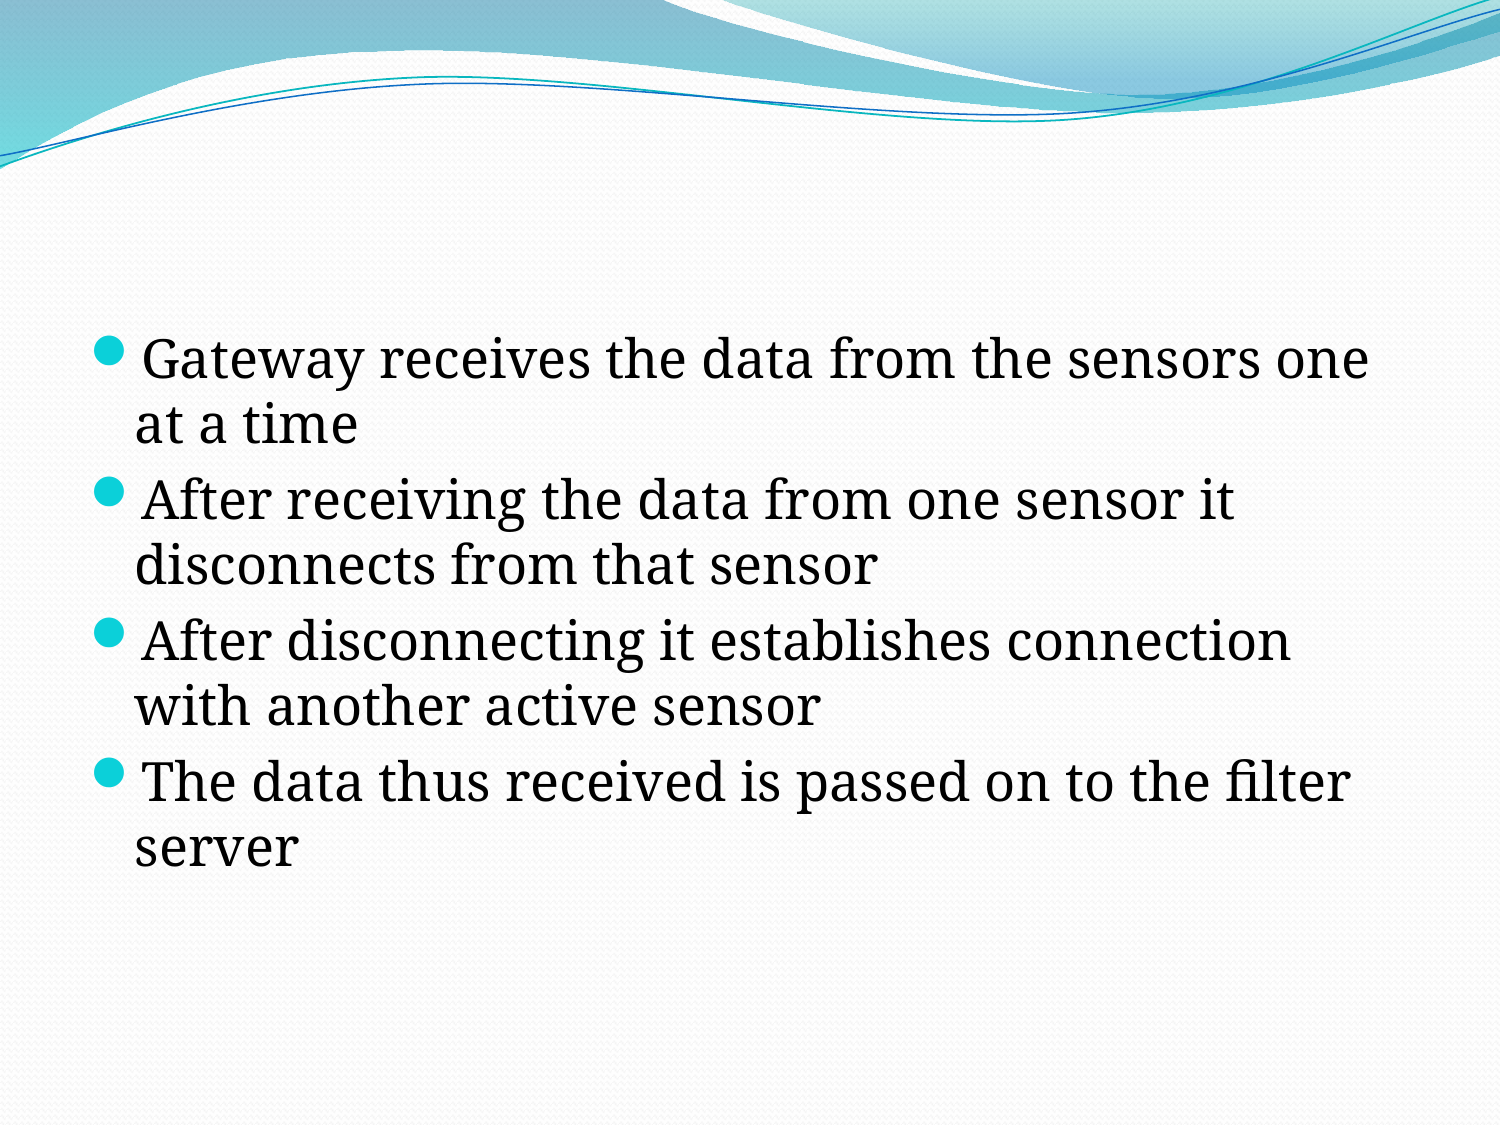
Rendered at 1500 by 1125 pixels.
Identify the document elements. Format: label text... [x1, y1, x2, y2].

list Gateway receives the data from the sensors one at a time After receiving the data from one sensor it disconnects from that sensor After disconnecting it establishes connection with another active sensor The data thus received is passed on to the filter server [75, 317, 1425, 1038]
